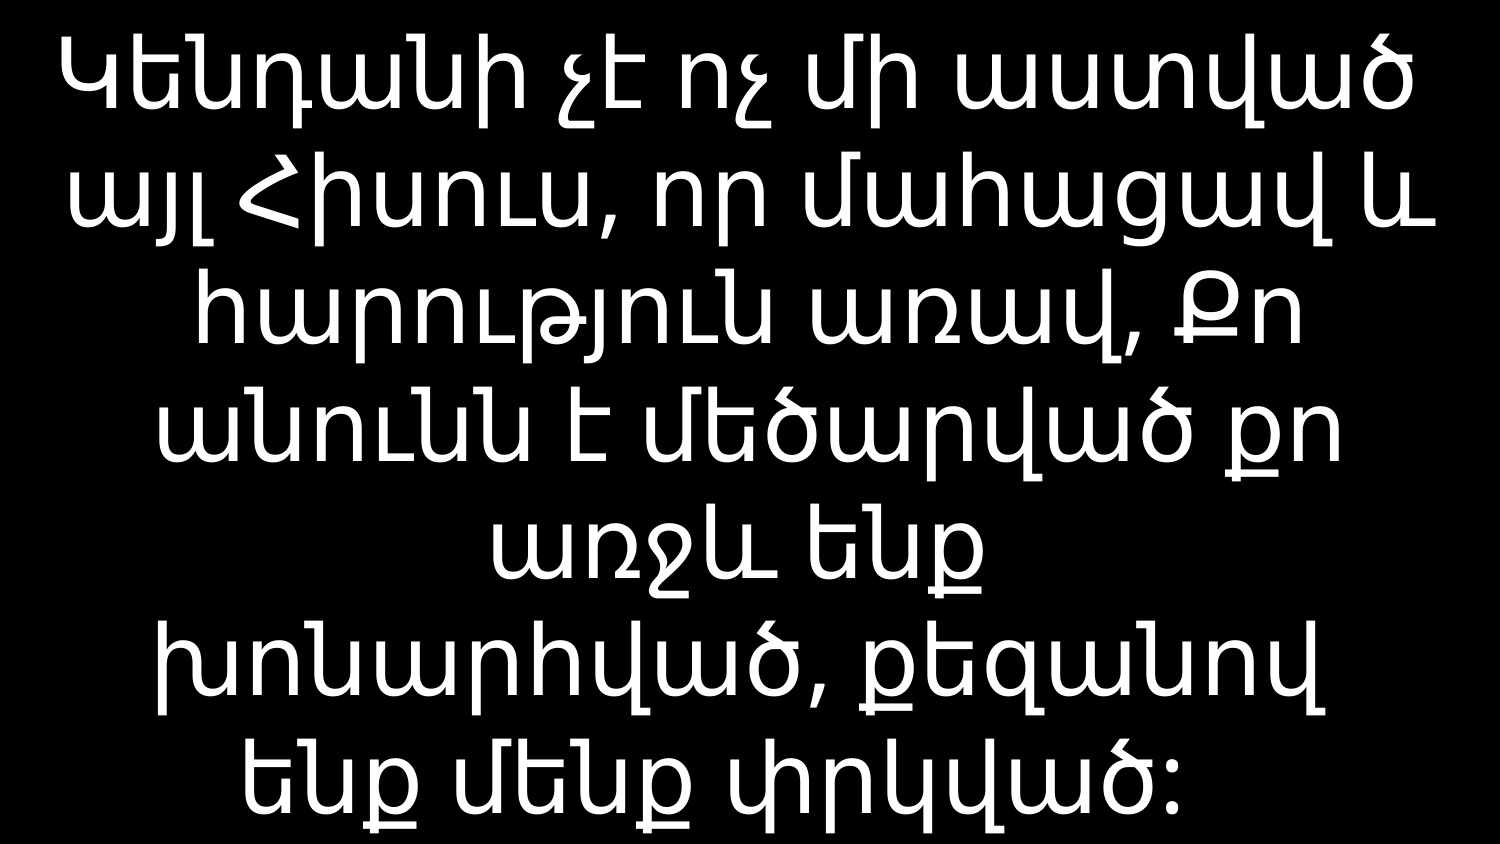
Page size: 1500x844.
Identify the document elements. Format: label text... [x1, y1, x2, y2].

title Կենդանի չէ ոչ մի աստված այլ Հիսուս, որ մահացավ և հարություն առավ, Քո անունն է մեծարված քո առջև ենք խոնարհված, քեզանով ենք մենք փրկված: [0, 0, 1500, 844]
